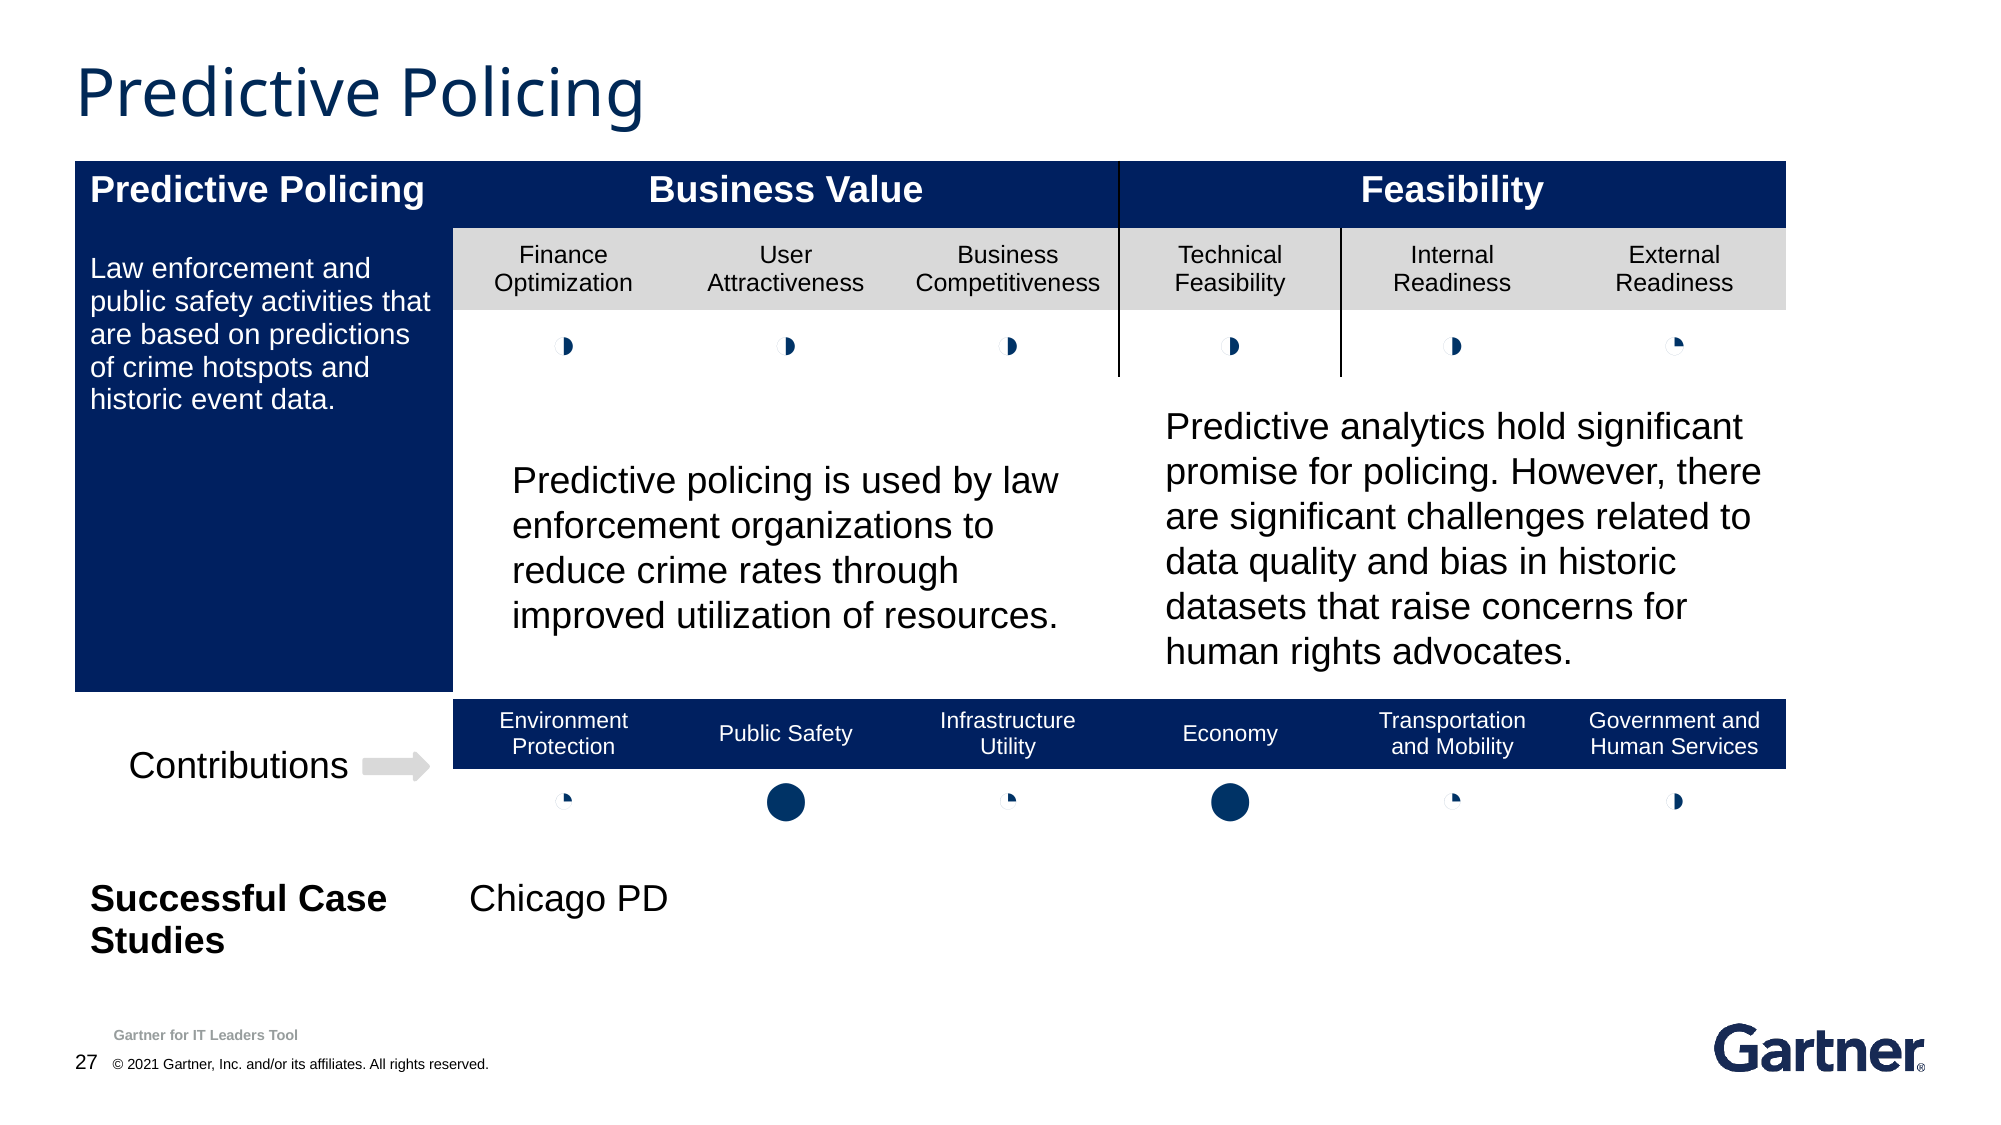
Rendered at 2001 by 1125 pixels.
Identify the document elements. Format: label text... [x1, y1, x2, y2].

table_cell ⬤ [675, 769, 897, 829]
table_cell User Attractiveness [675, 228, 897, 310]
text_box Predictive policing is used by law enforcement organizations to reduce crime rates through improved utilization of resources. [497, 448, 1091, 644]
table_cell ◑ [675, 310, 897, 377]
text_box [362, 751, 430, 782]
table_cell Technical Feasibility [1120, 228, 1340, 310]
table_cell ◑ [1342, 310, 1564, 377]
table_header Transportation and Mobility [1341, 699, 1564, 769]
table_header Business Value [453, 161, 1118, 228]
text_box Contributions [128, 733, 400, 794]
table_cell ◑ [897, 310, 1118, 377]
table_header Government and Human Services [1564, 699, 1786, 769]
table_header Feasibility [1120, 161, 1786, 228]
table_cell Finance Optimization [453, 228, 675, 310]
table_header Infrastructure Utility [897, 699, 1119, 769]
table_cell ◑ [453, 310, 675, 377]
table_cell ◔ [897, 769, 1119, 829]
table_header Economy [1119, 699, 1341, 769]
table_cell Internal Readiness [1342, 228, 1564, 310]
table_cell ◑ [1120, 310, 1340, 377]
table_header Chicago PD [454, 870, 1786, 975]
table_header Successful Case Studies [75, 870, 454, 975]
table_cell Business Competitiveness [897, 228, 1118, 310]
table_header Environment Protection [453, 699, 675, 769]
text_box Predictive analytics hold significant promise for policing. However, there are significant challenges related to data quality and bias in historic datasets that raise concerns for human rights advocates. [1150, 394, 1786, 680]
table_header Predictive Policing Law enforcement and public safety activities that are based on predictions of crime hotspots and historic event data. [75, 161, 453, 692]
table_cell ◔ [1341, 769, 1564, 829]
table_cell ◔ [453, 769, 675, 829]
table_cell ◔ [1564, 310, 1786, 377]
table_header Public Safety [675, 699, 897, 769]
table_cell External Readiness [1564, 228, 1786, 310]
picture [1714, 1023, 1925, 1072]
table_cell ⬤ [1119, 769, 1341, 829]
table_cell ◑ [1564, 769, 1786, 829]
title Predictive Policing [75, 59, 1925, 134]
